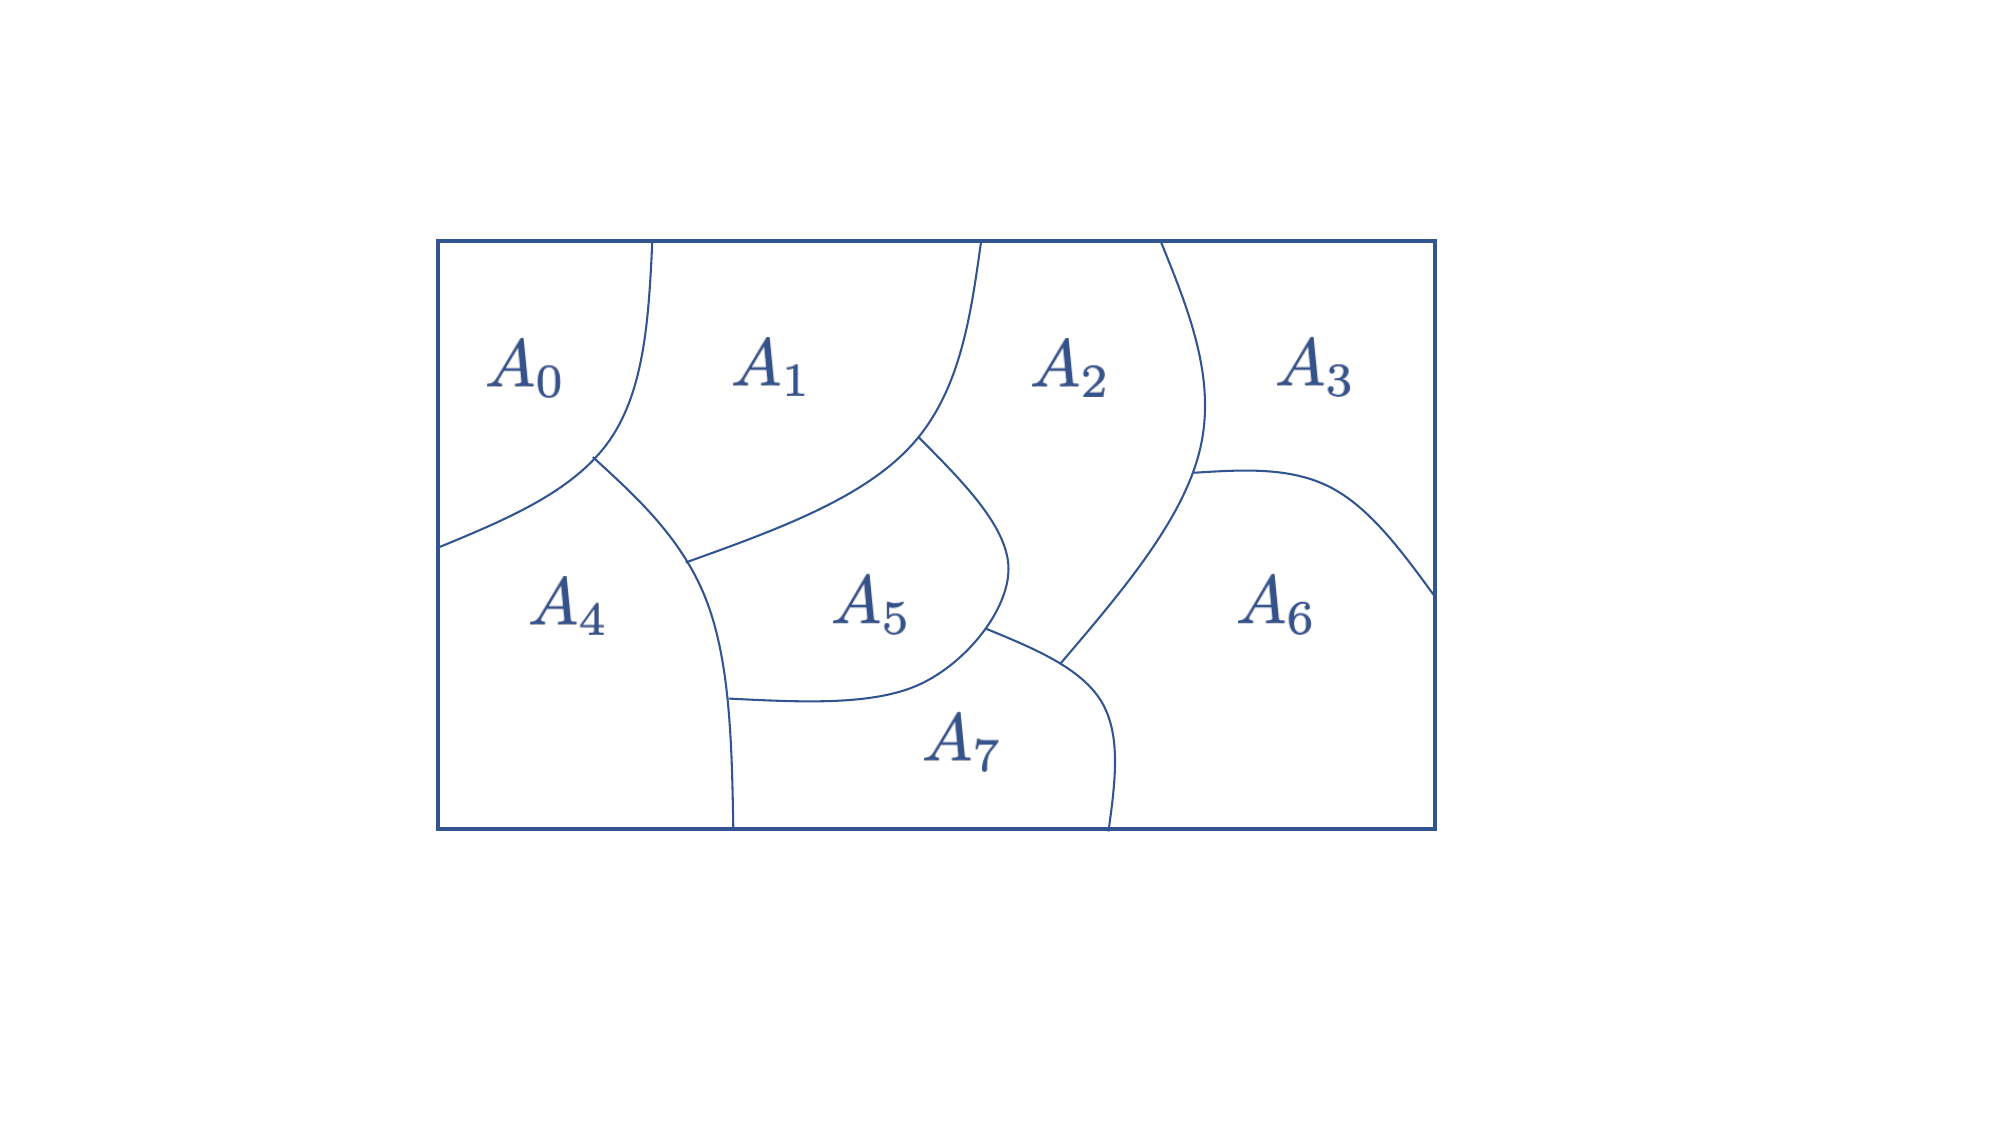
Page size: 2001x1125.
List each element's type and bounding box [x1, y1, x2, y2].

picture [833, 572, 907, 636]
picture [1277, 335, 1351, 398]
text_box [728, 436, 1010, 703]
text_box [1063, 474, 1436, 830]
text_box [597, 240, 1436, 661]
picture [924, 710, 1000, 773]
text_box [729, 631, 1106, 830]
picture [733, 336, 805, 397]
text_box [437, 240, 654, 549]
picture [1032, 337, 1106, 398]
text_box [985, 627, 1117, 832]
text_box [437, 240, 651, 546]
text_box [592, 456, 735, 831]
text_box [1194, 469, 1436, 597]
text_box [1059, 242, 1207, 665]
picture [1238, 572, 1312, 636]
picture [530, 575, 604, 636]
text_box [685, 242, 982, 564]
text_box [690, 456, 904, 696]
text_box [437, 462, 732, 830]
picture [487, 336, 561, 399]
